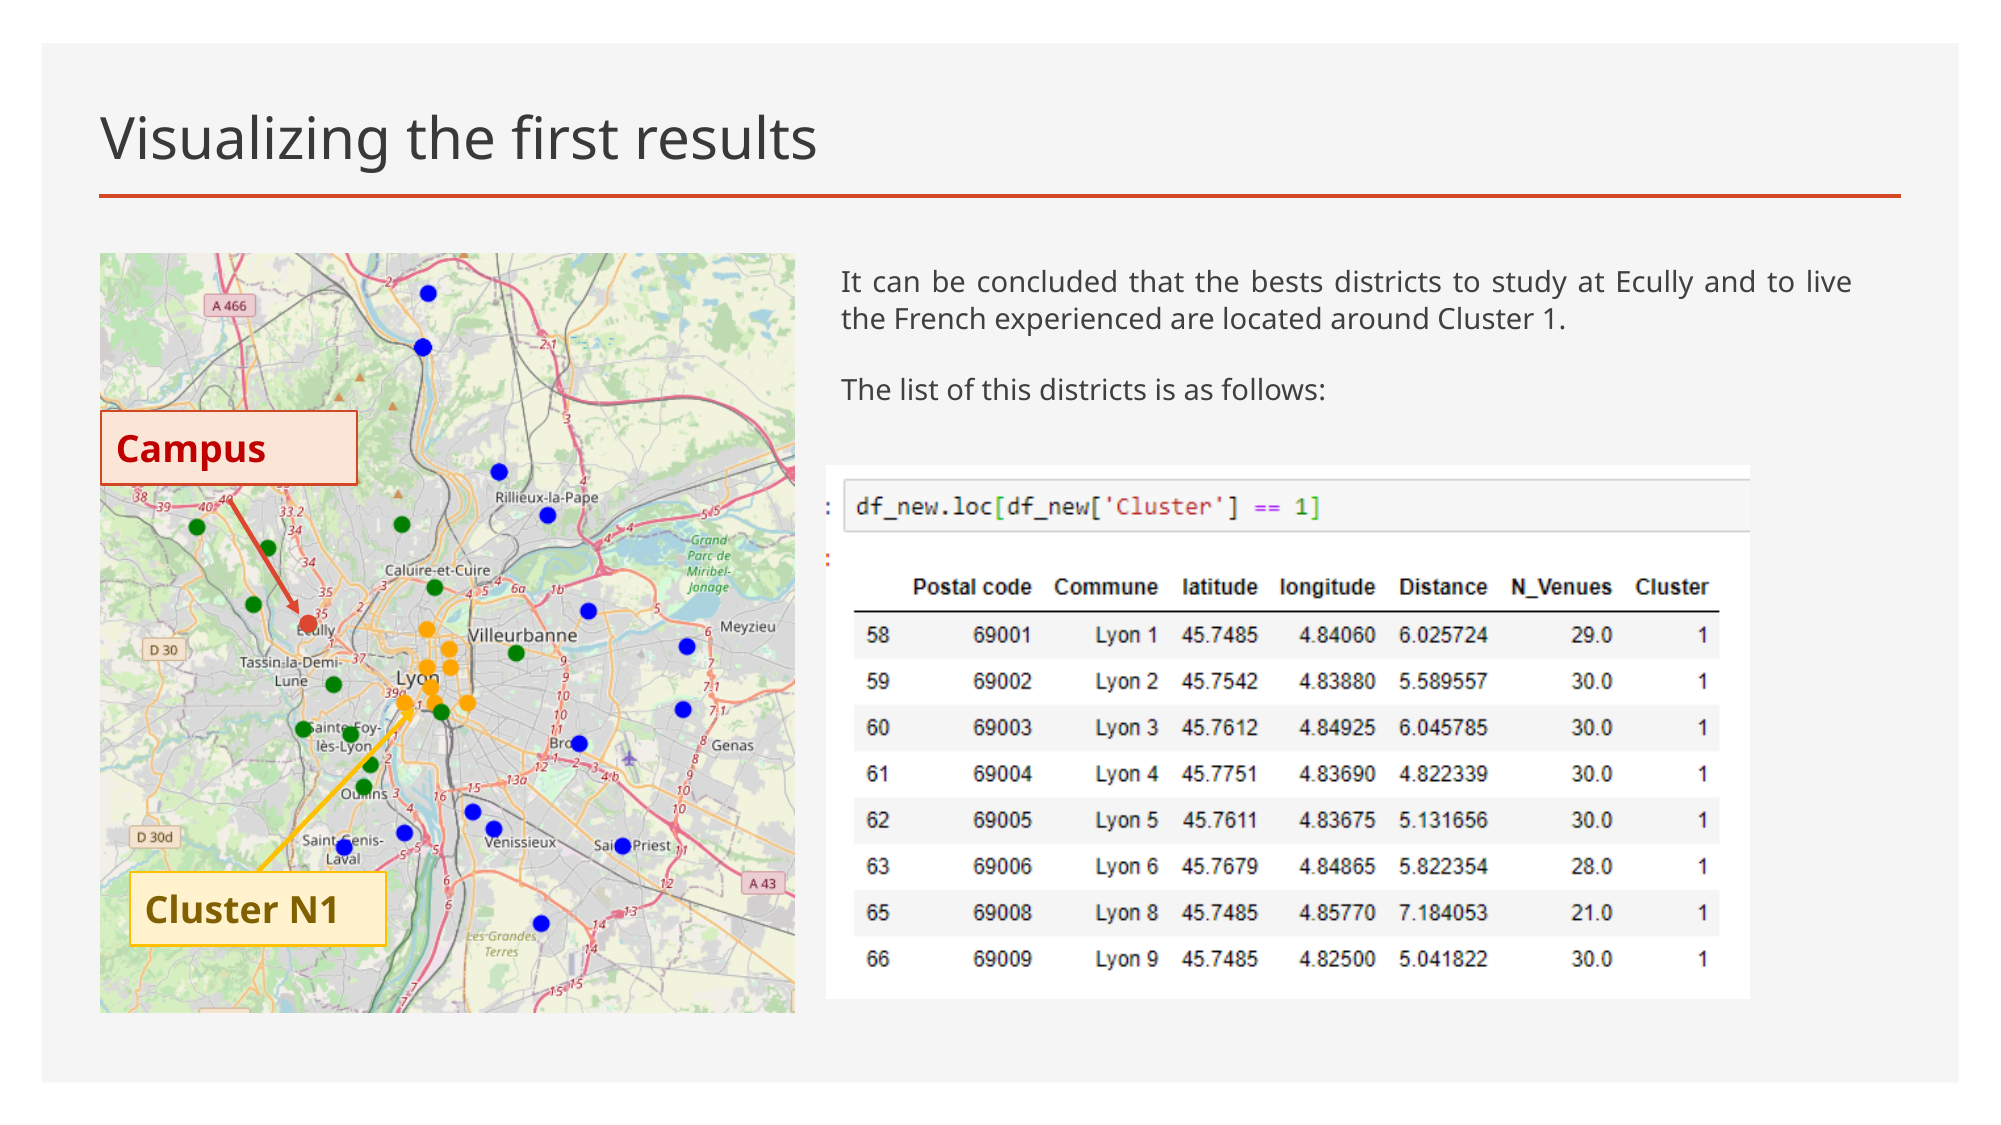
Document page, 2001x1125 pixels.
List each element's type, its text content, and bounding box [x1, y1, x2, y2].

picture [100, 253, 795, 1013]
text_box It can be concluded that the bests districts to study at Ecully and to live the French experienced are located around Cluster 1. The list of this districts is as follows: [826, 253, 1869, 506]
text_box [257, 707, 415, 872]
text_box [229, 499, 300, 615]
picture [826, 465, 1750, 999]
title Visualizing the first results [85, 73, 1214, 179]
